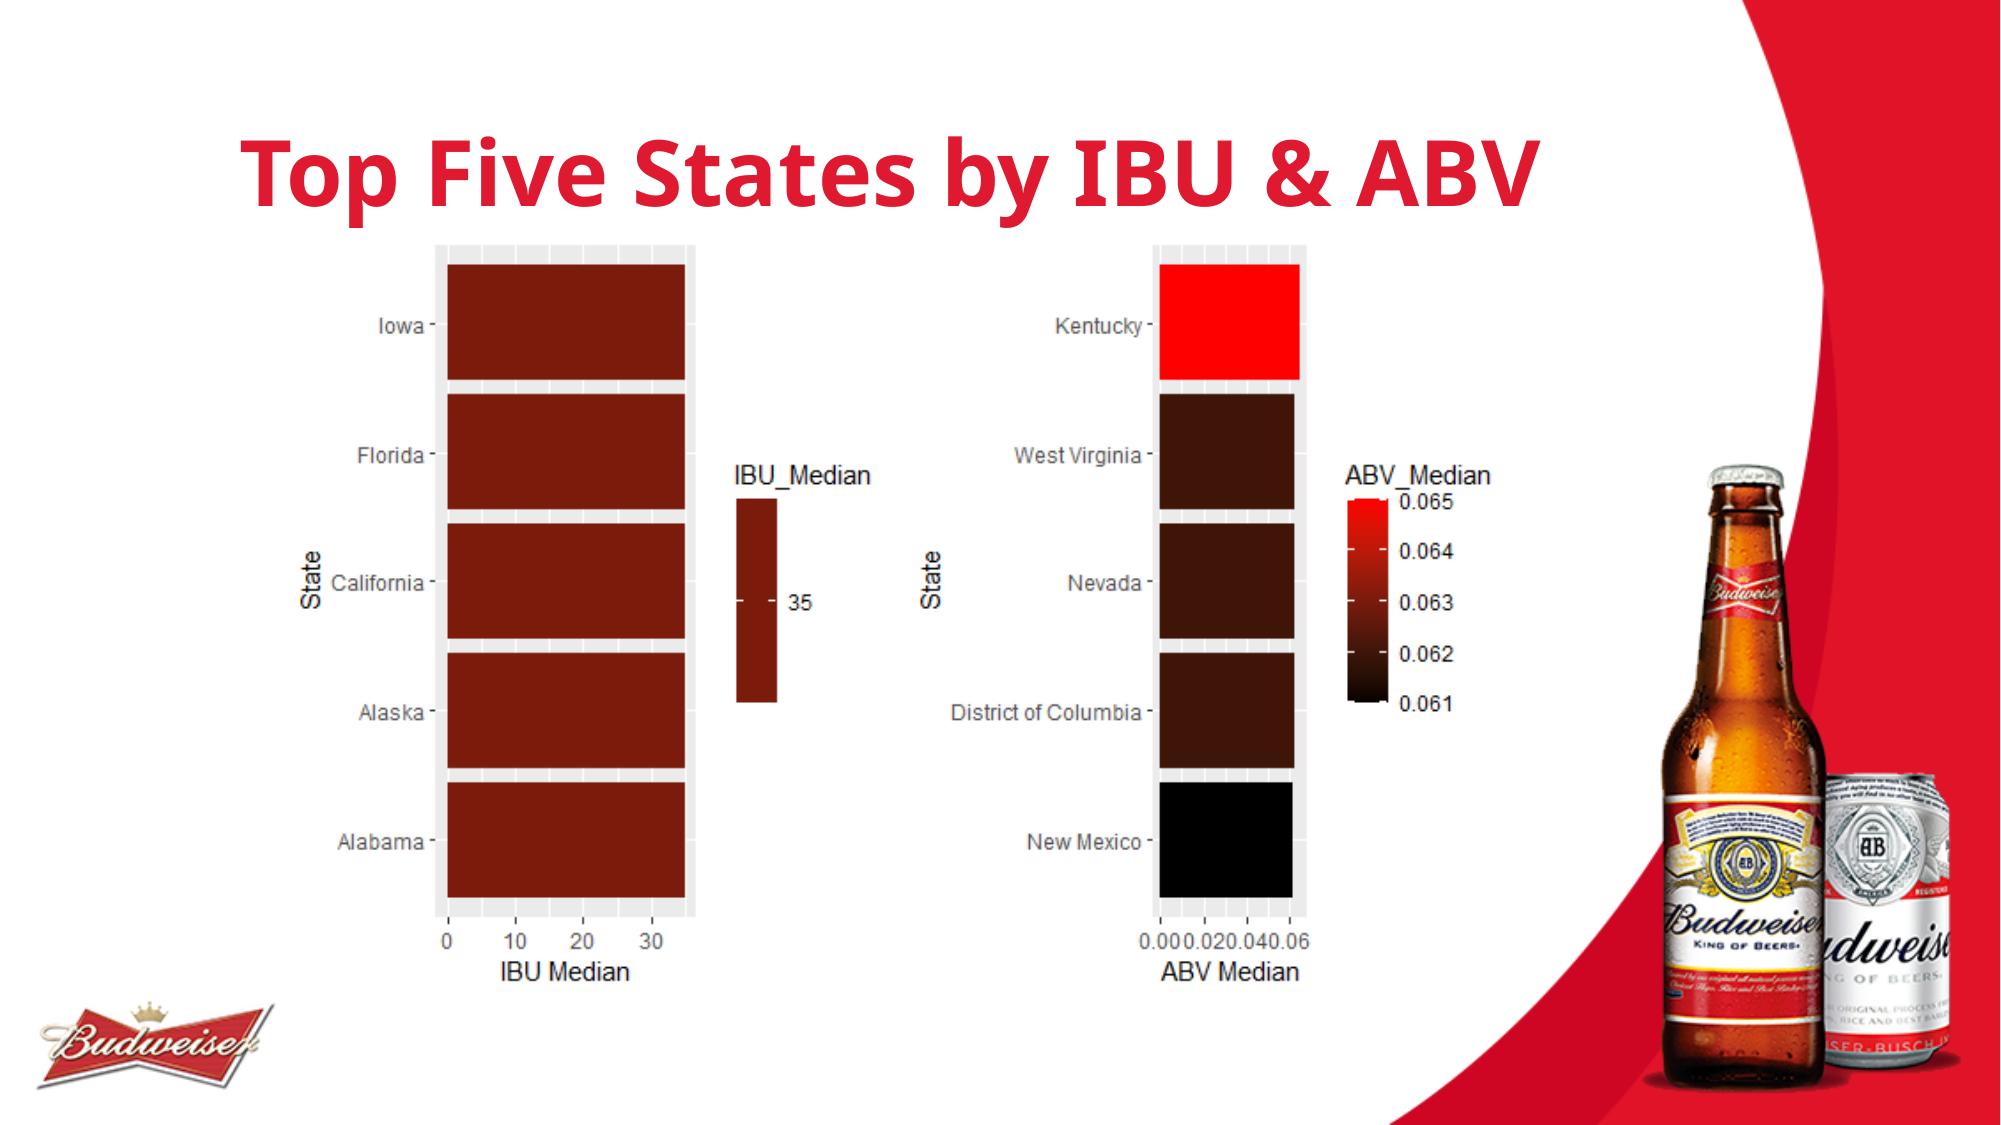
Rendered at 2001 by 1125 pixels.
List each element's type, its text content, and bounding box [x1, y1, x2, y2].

title Top Five States by IBU & ABV [66, 68, 1715, 286]
picture [0, 0, 2001, 1125]
